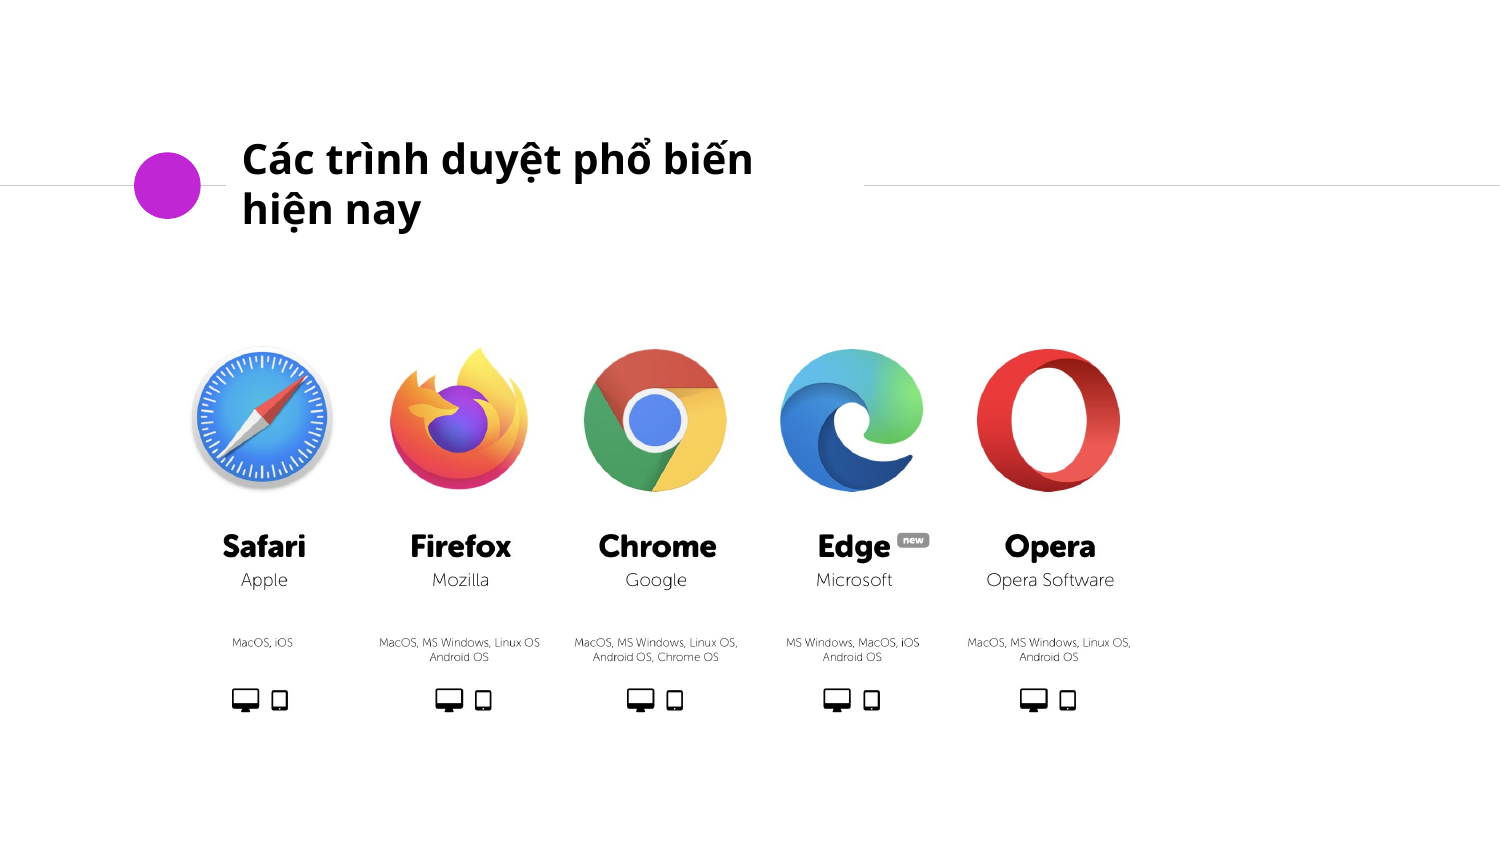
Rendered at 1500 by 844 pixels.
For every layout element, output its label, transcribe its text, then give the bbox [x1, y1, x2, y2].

picture [142, 243, 1166, 819]
title Các trình duyệt phổ biến hiện nay [226, 146, 866, 219]
